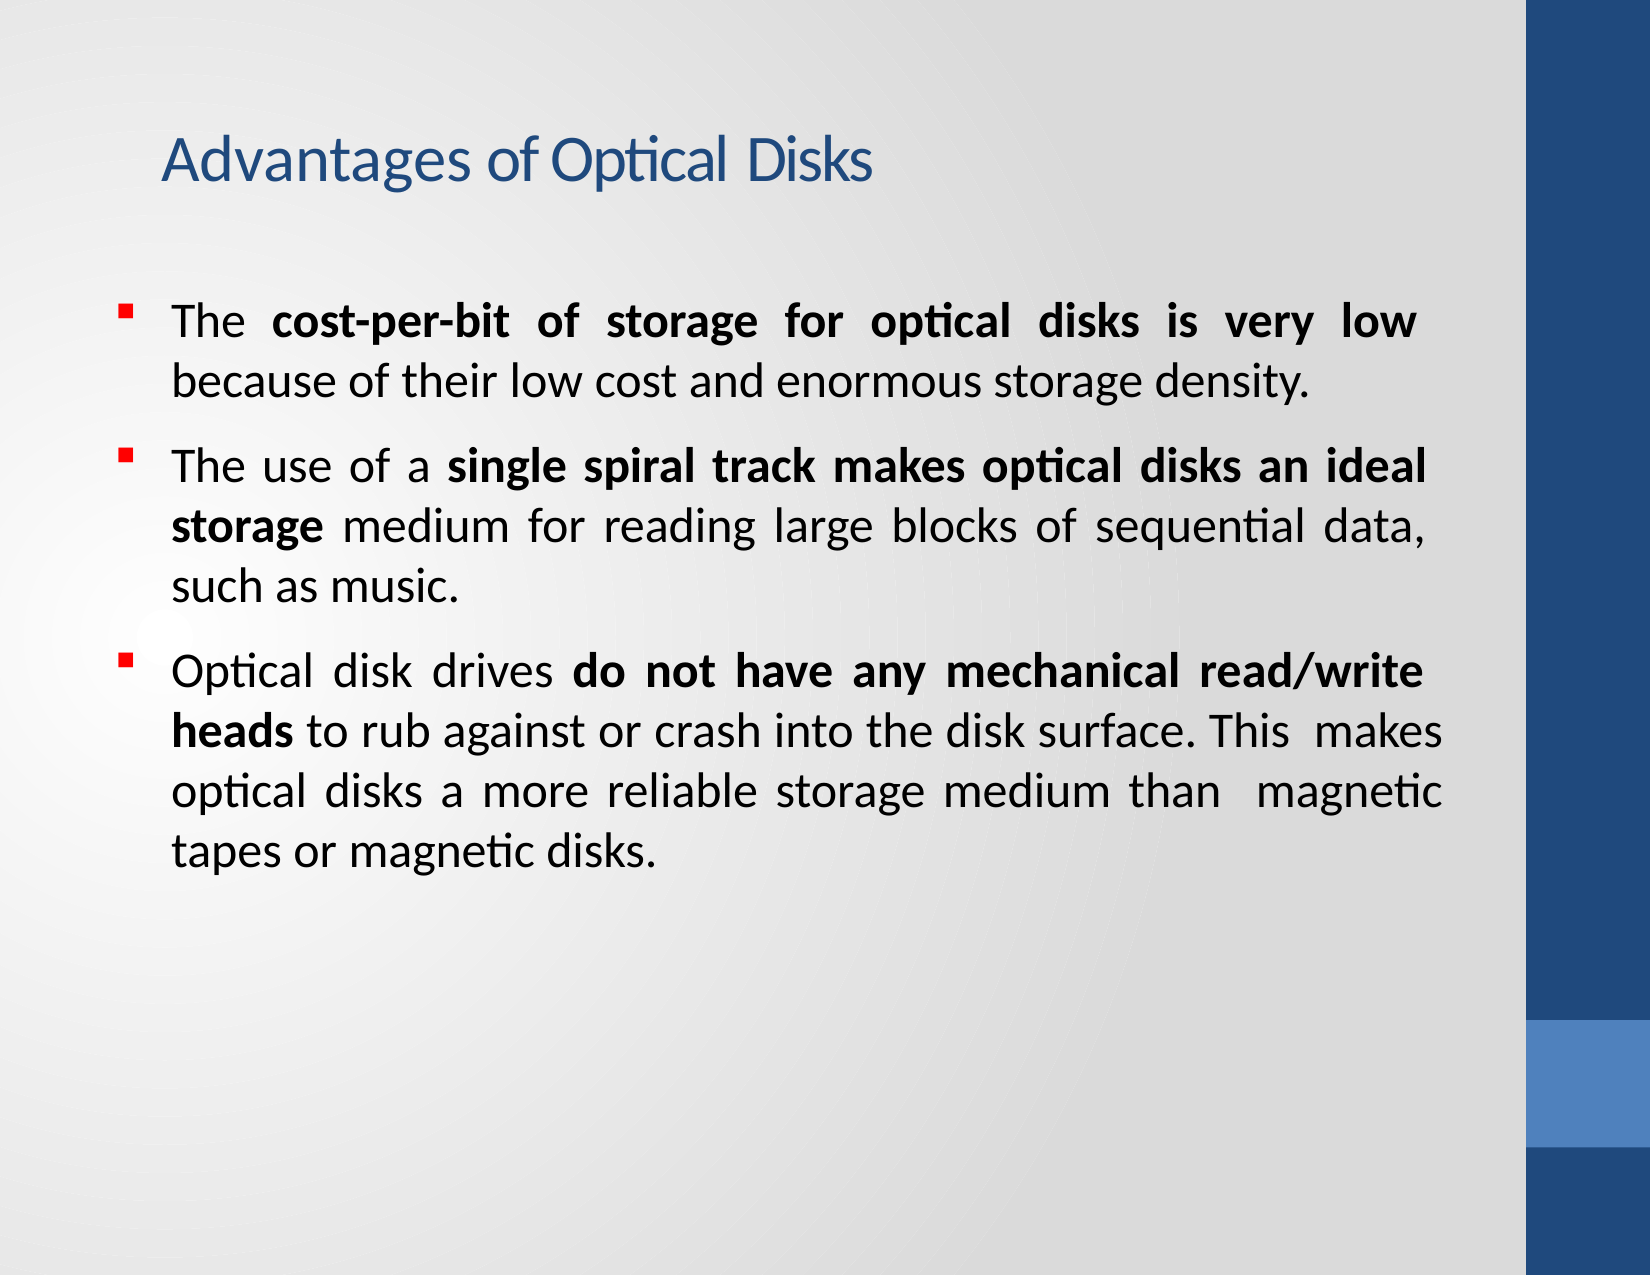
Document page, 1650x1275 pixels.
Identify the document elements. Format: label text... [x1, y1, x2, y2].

title Advantages of Optical Disks [159, 46, 1212, 261]
text_box The cost-per-bit of storage for optical disks is very low because of their low cost and enormous storage density. The use of a single spiral track makes optical disks an ideal storage medium for reading large blocks of sequential data, such as music. Optical disk drives do not have any mechanical read/write heads to rub against or crash into the disk surface. This makes optical disks a more reliable storage medium than magnetic tapes or magnetic disks. [112, 285, 1445, 878]
